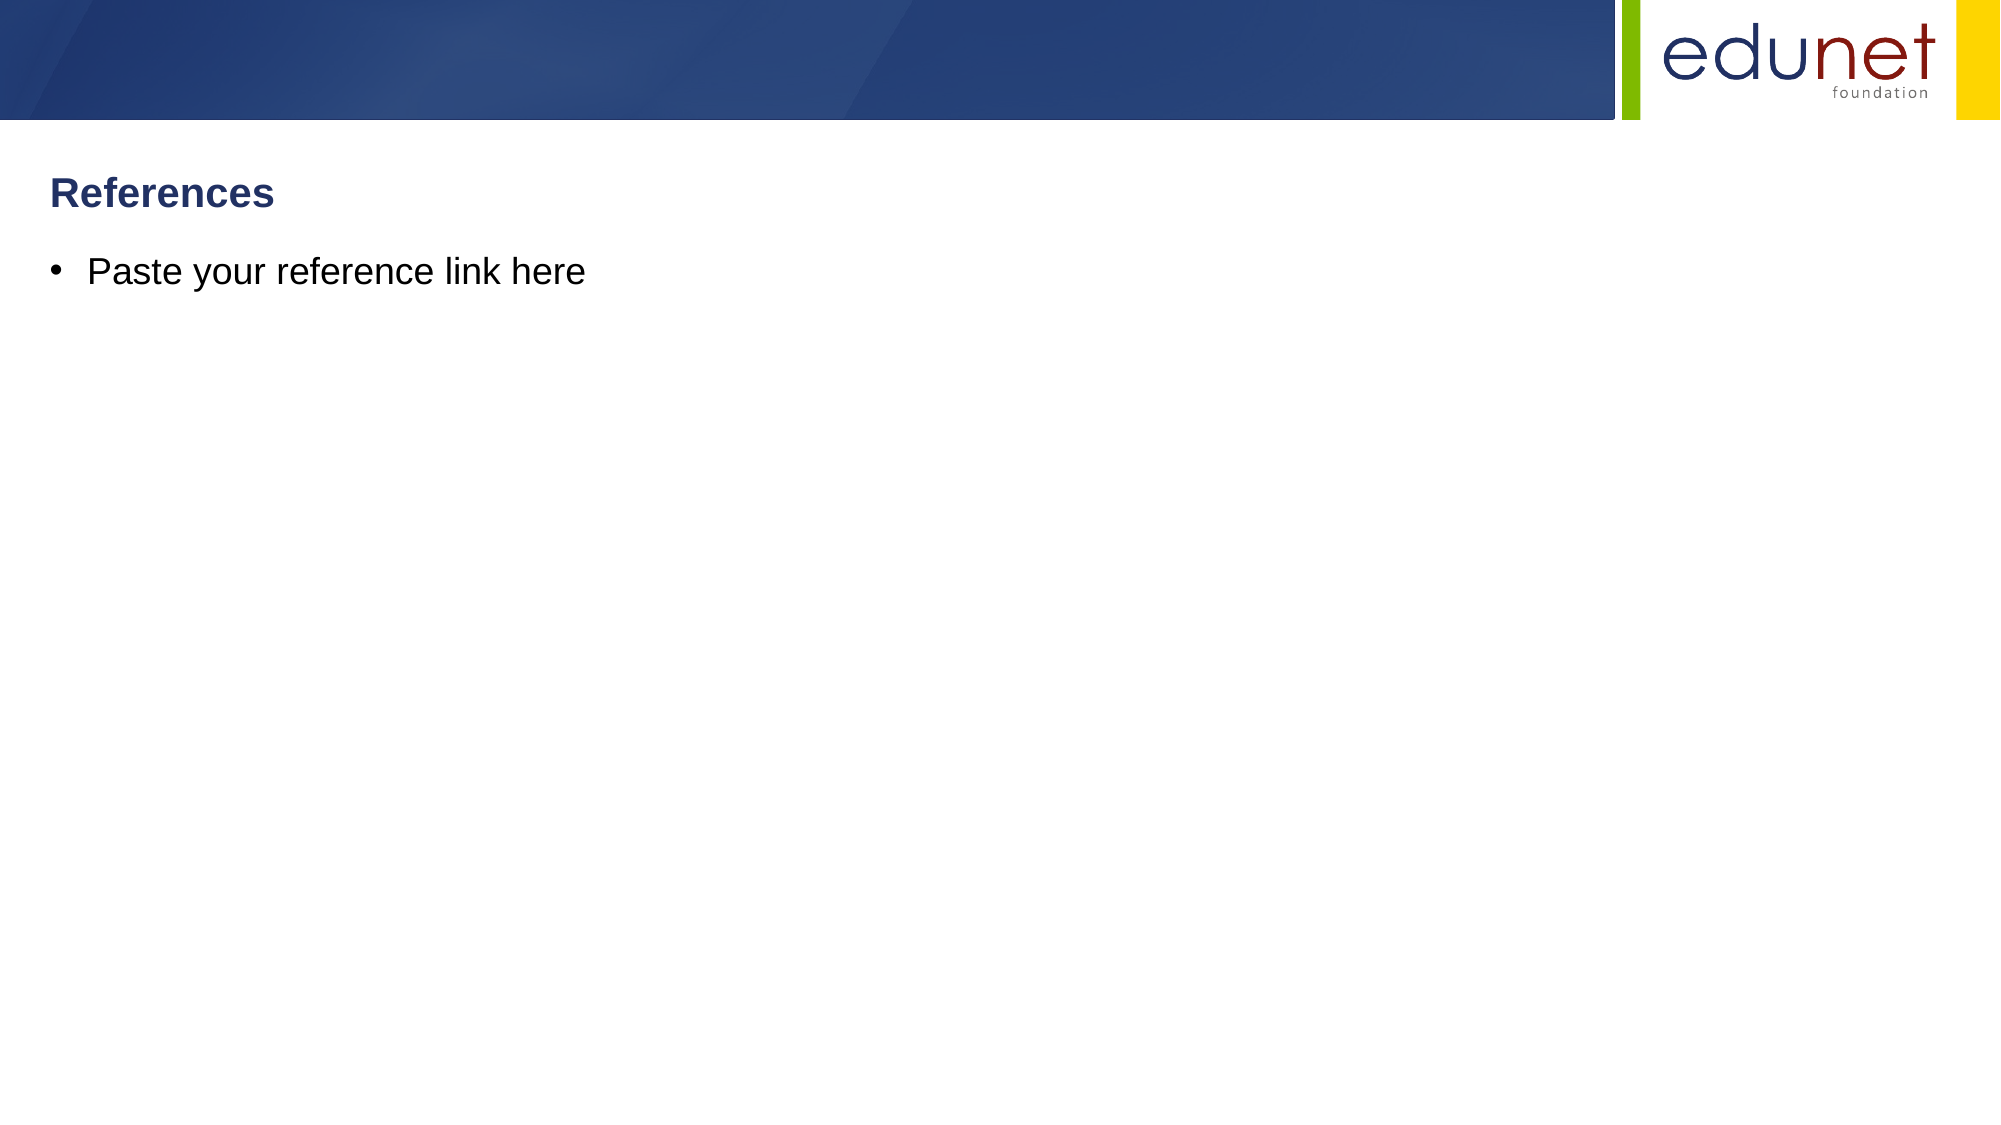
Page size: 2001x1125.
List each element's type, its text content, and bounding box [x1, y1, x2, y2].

text_box References [34, 157, 1004, 223]
text_box Paste your reference link here [34, 239, 1007, 300]
picture [1652, 12, 1948, 108]
